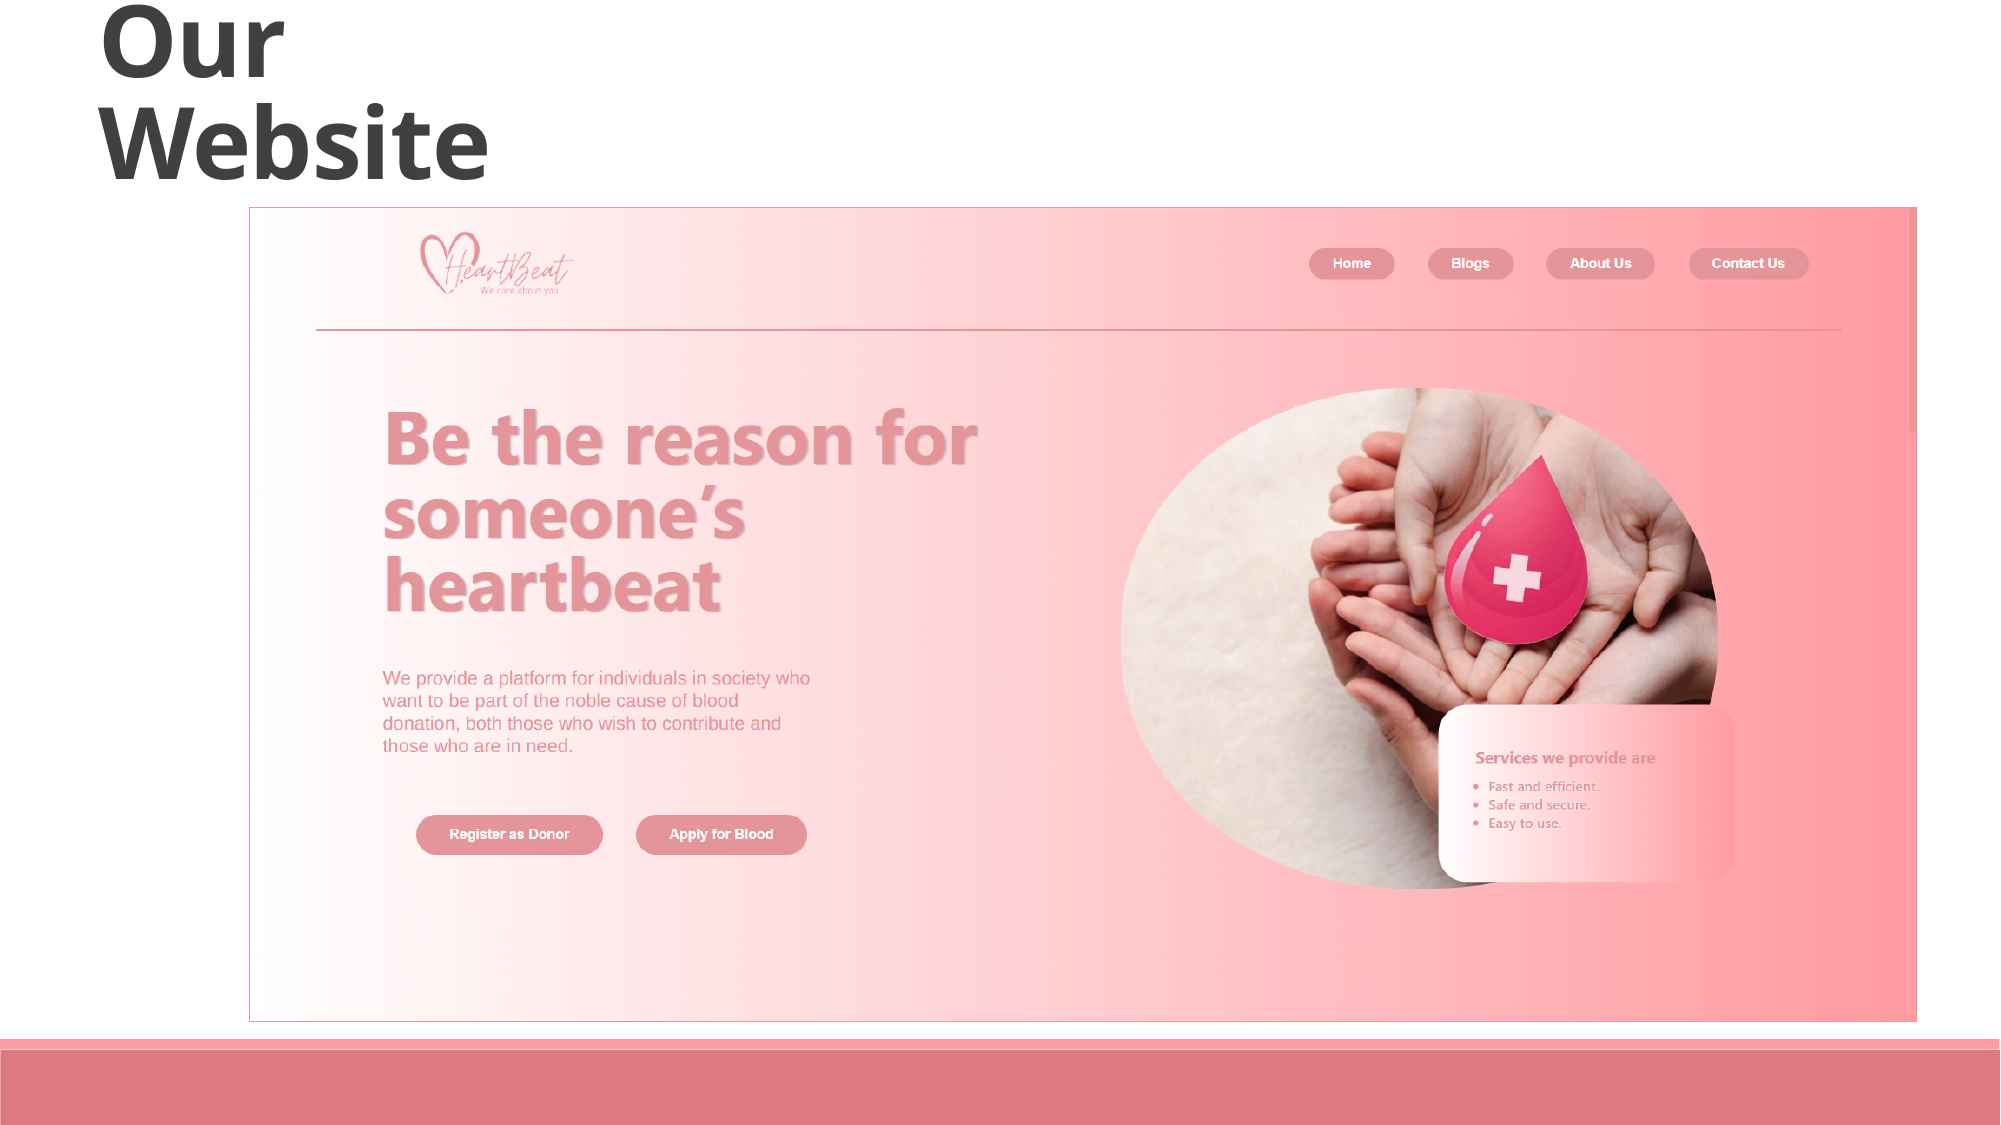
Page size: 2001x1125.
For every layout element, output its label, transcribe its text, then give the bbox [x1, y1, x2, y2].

title Our Website [83, 76, 609, 208]
picture [249, 206, 1918, 1023]
